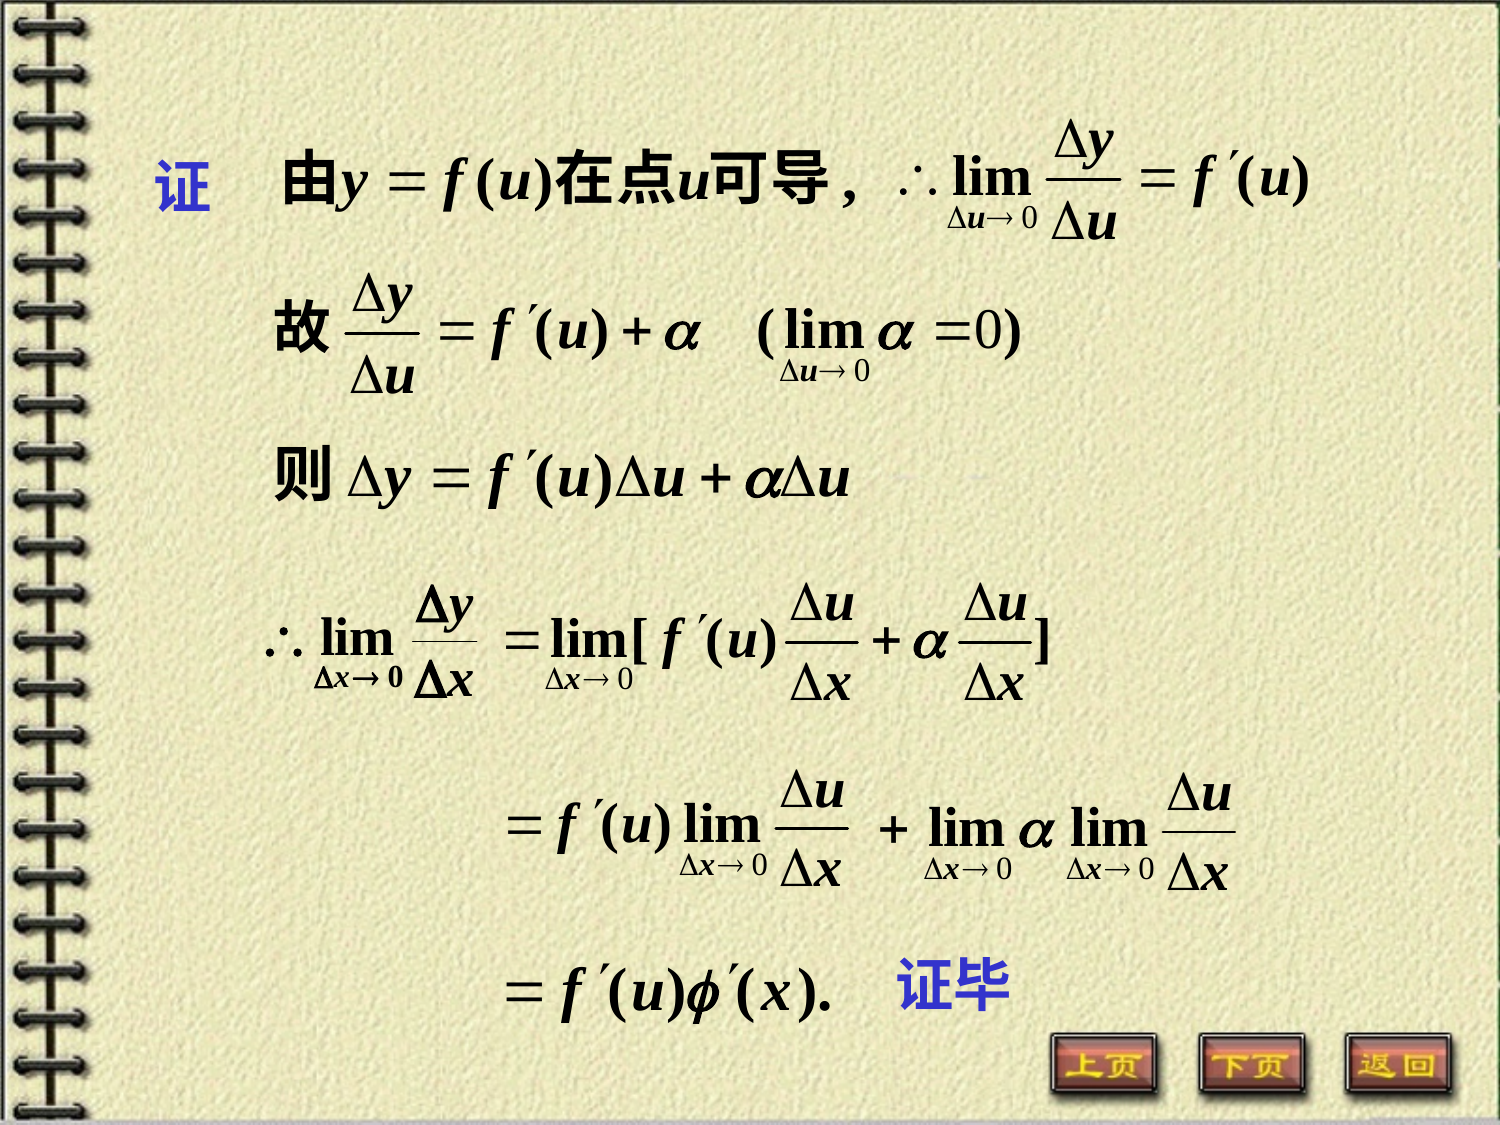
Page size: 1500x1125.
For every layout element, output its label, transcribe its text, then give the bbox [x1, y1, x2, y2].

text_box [491, 751, 860, 903]
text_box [265, 255, 1034, 410]
text_box 证 [139, 143, 272, 228]
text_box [891, 101, 1321, 256]
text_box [277, 136, 869, 228]
picture [0, 0, 1500, 1125]
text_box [489, 952, 845, 1040]
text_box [489, 565, 1058, 717]
text_box 证毕 [880, 940, 1106, 1026]
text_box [867, 754, 1247, 906]
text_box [265, 573, 482, 703]
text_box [265, 432, 867, 526]
